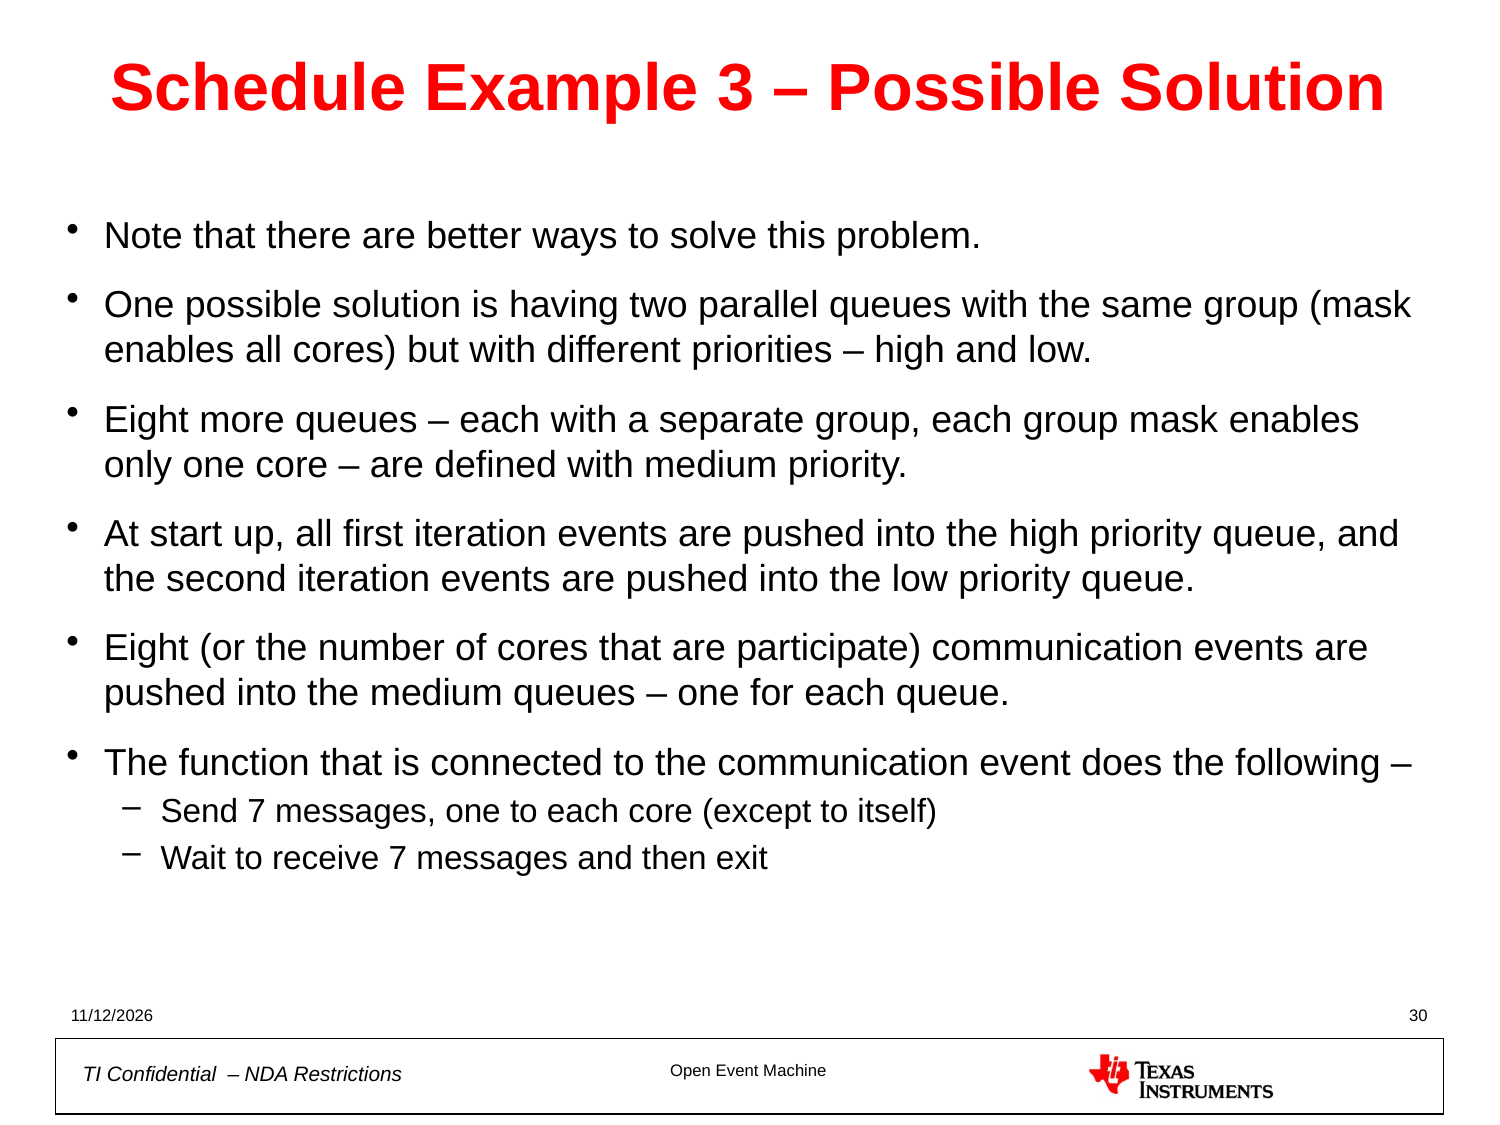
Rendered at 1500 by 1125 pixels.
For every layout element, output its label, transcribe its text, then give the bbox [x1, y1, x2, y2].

title Schedule Example 3 – Possible Solution [54, 23, 1443, 158]
picture [1087, 1052, 1274, 1099]
slide_number 30 [1089, 996, 1443, 1040]
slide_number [55, 996, 409, 1039]
list Note that there are better ways to solve this problem. One possible solution is having two parallel queues with the same group (mask enables all cores) but with different priorities – high and low. Eight more queues – each with a separate group, each group mask enables only one core – are defined with medium priority. At start up, all first iteration events are pushed into the high priority queue, and the second iteration events are pushed into the low priority queue. Eight (or the number of cores that are participate) communication events are pushed into the medium queues – one for each queue. The function that is connected to the communication event does the following – Send 7 messages, one to each core (except to itself) Wait to receive 7 messages and then exit [51, 202, 1441, 1012]
footer Open Event Machine [407, 1051, 1090, 1094]
